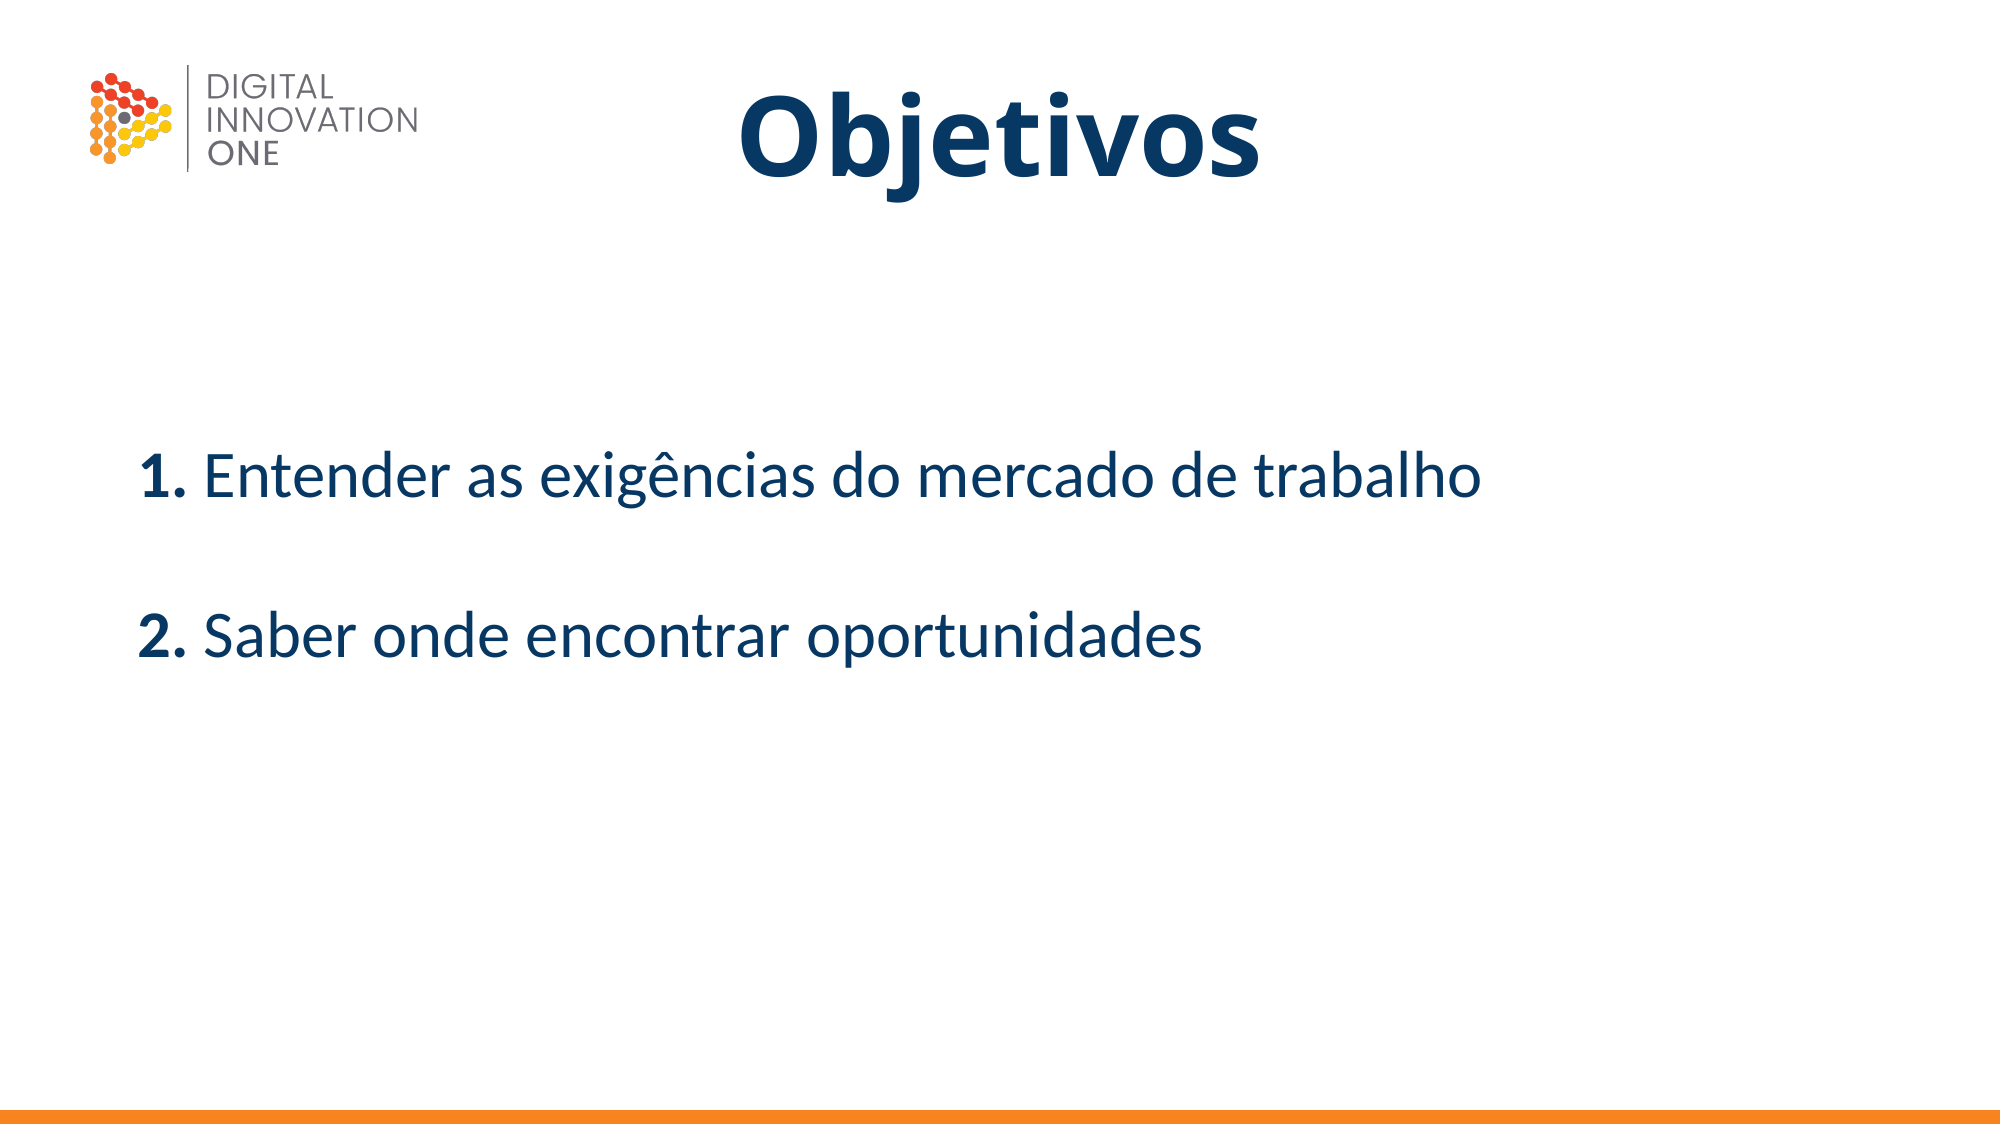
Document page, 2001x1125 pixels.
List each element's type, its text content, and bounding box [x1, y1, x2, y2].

text_box [0, 1110, 2000, 1123]
picture [68, 53, 440, 183]
subtitle 1. Entender as exigências do mercado de trabalho 2. Saber onde encontrar oportunidades [117, 365, 1900, 657]
subtitle Objetivos [68, 66, 1932, 197]
